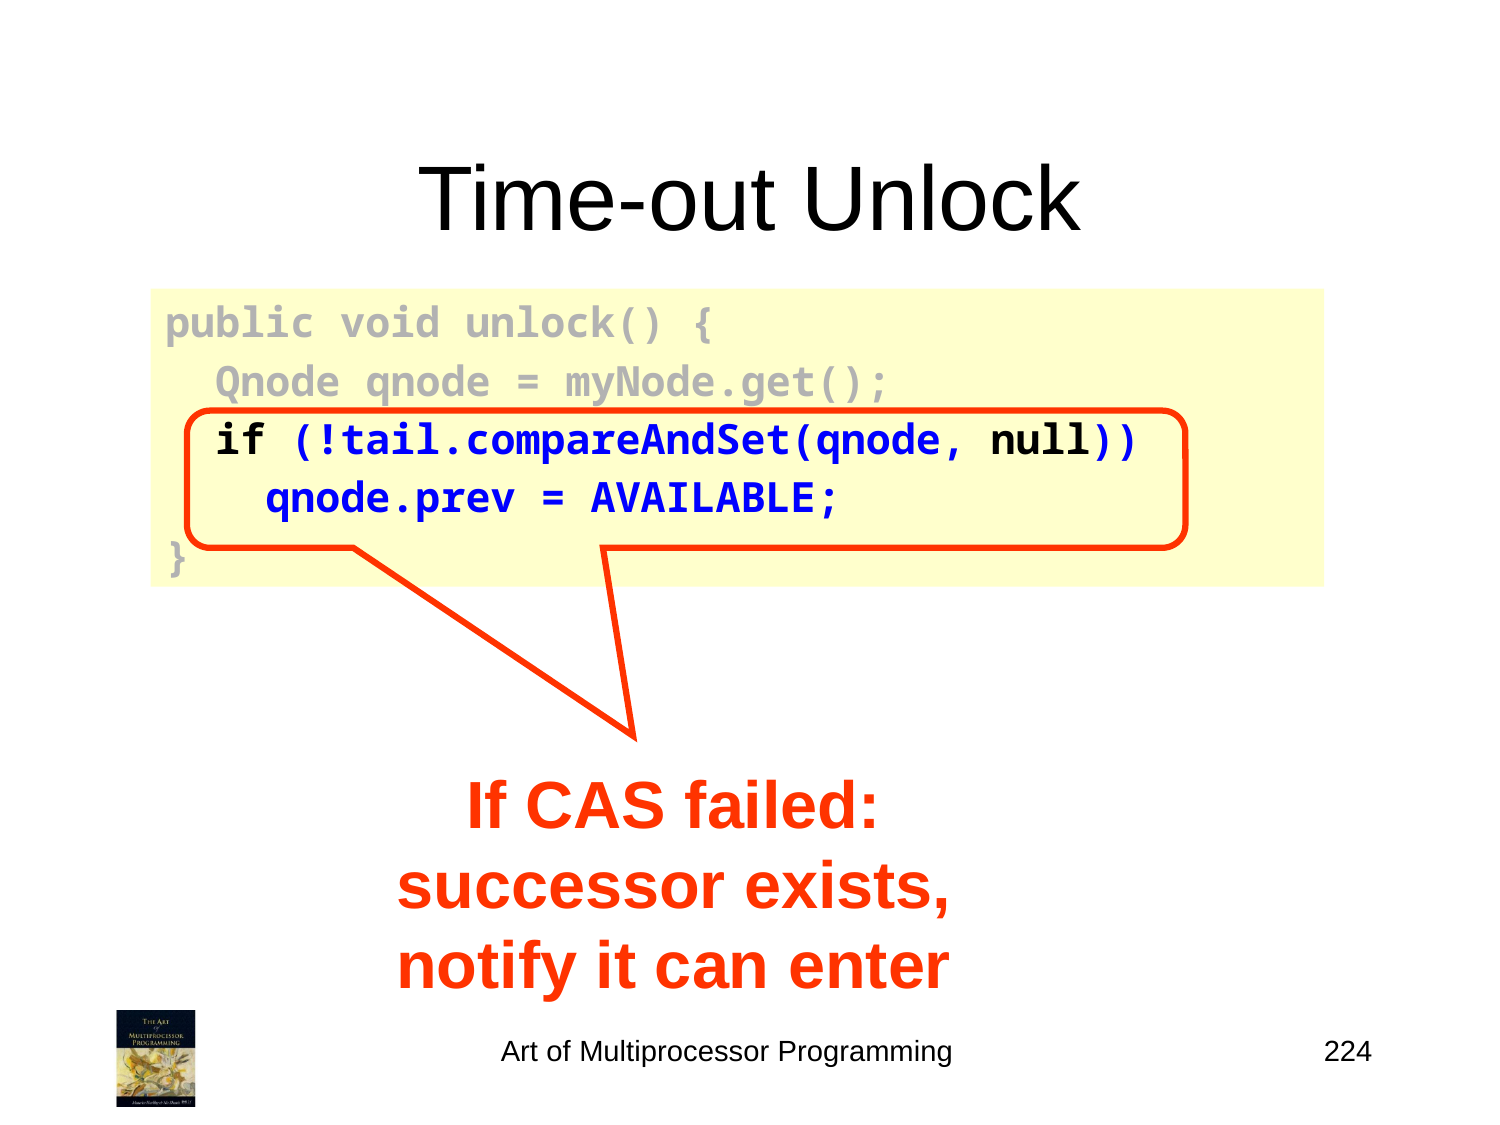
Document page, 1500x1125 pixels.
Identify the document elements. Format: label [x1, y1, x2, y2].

picture [107, 1010, 204, 1107]
text_box [227, 754, 1121, 1009]
title [112, 99, 1388, 288]
footer [433, 1024, 1022, 1101]
text_box [150, 288, 1325, 736]
slide_number [1074, 1024, 1388, 1101]
